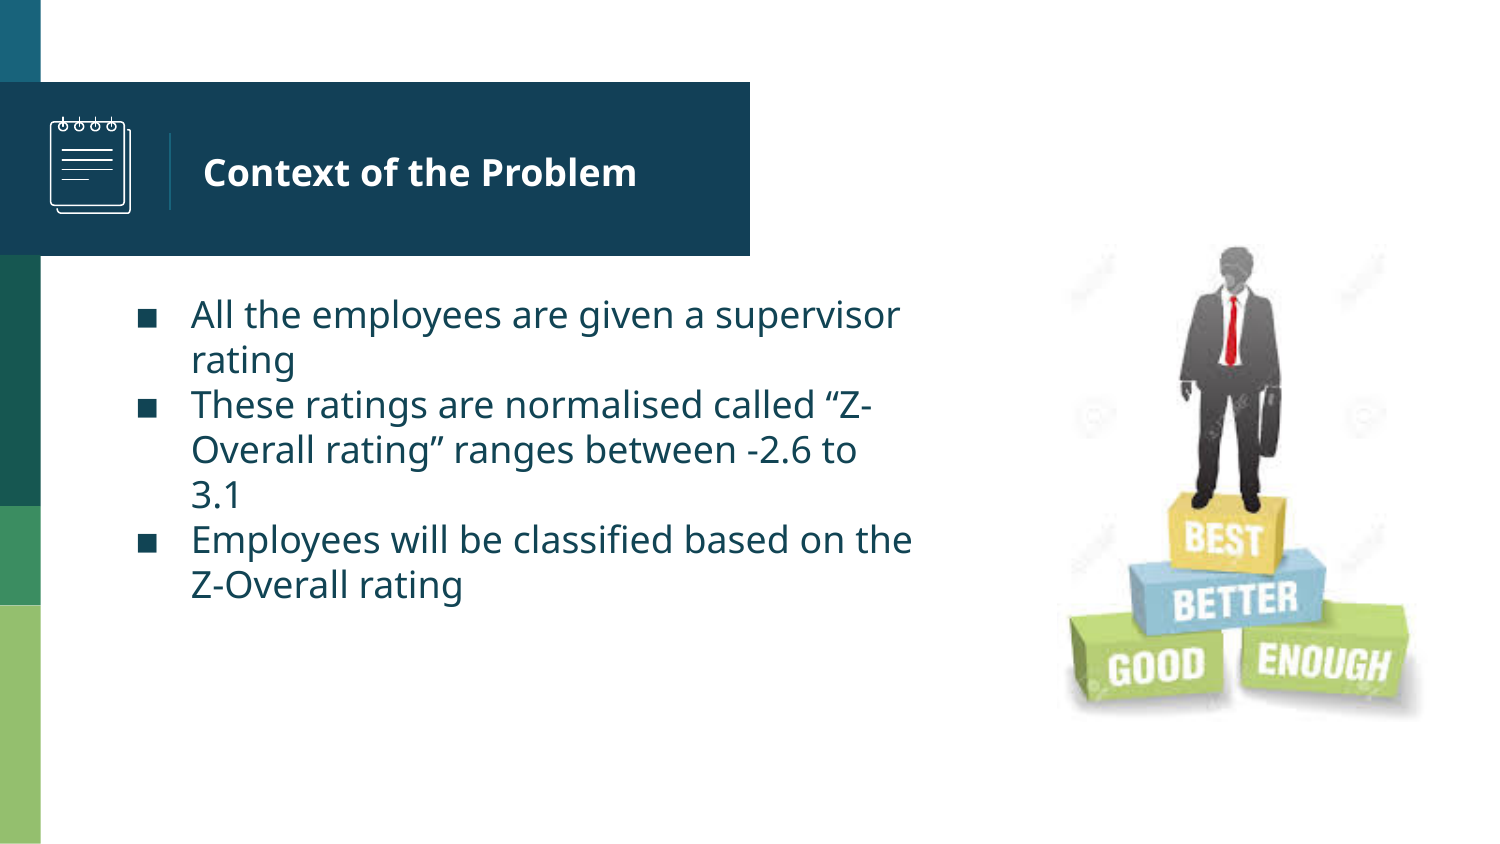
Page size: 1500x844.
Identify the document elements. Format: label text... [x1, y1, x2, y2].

list All the employees are given a supervisor rating These ratings are normalised called “Z-Overall rating” ranges between -2.6 to 3.1 Employees will be classified based on the Z-Overall rating [100, 276, 935, 795]
title Context of the Problem [187, 87, 715, 256]
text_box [50, 116, 131, 214]
picture [1057, 244, 1428, 722]
